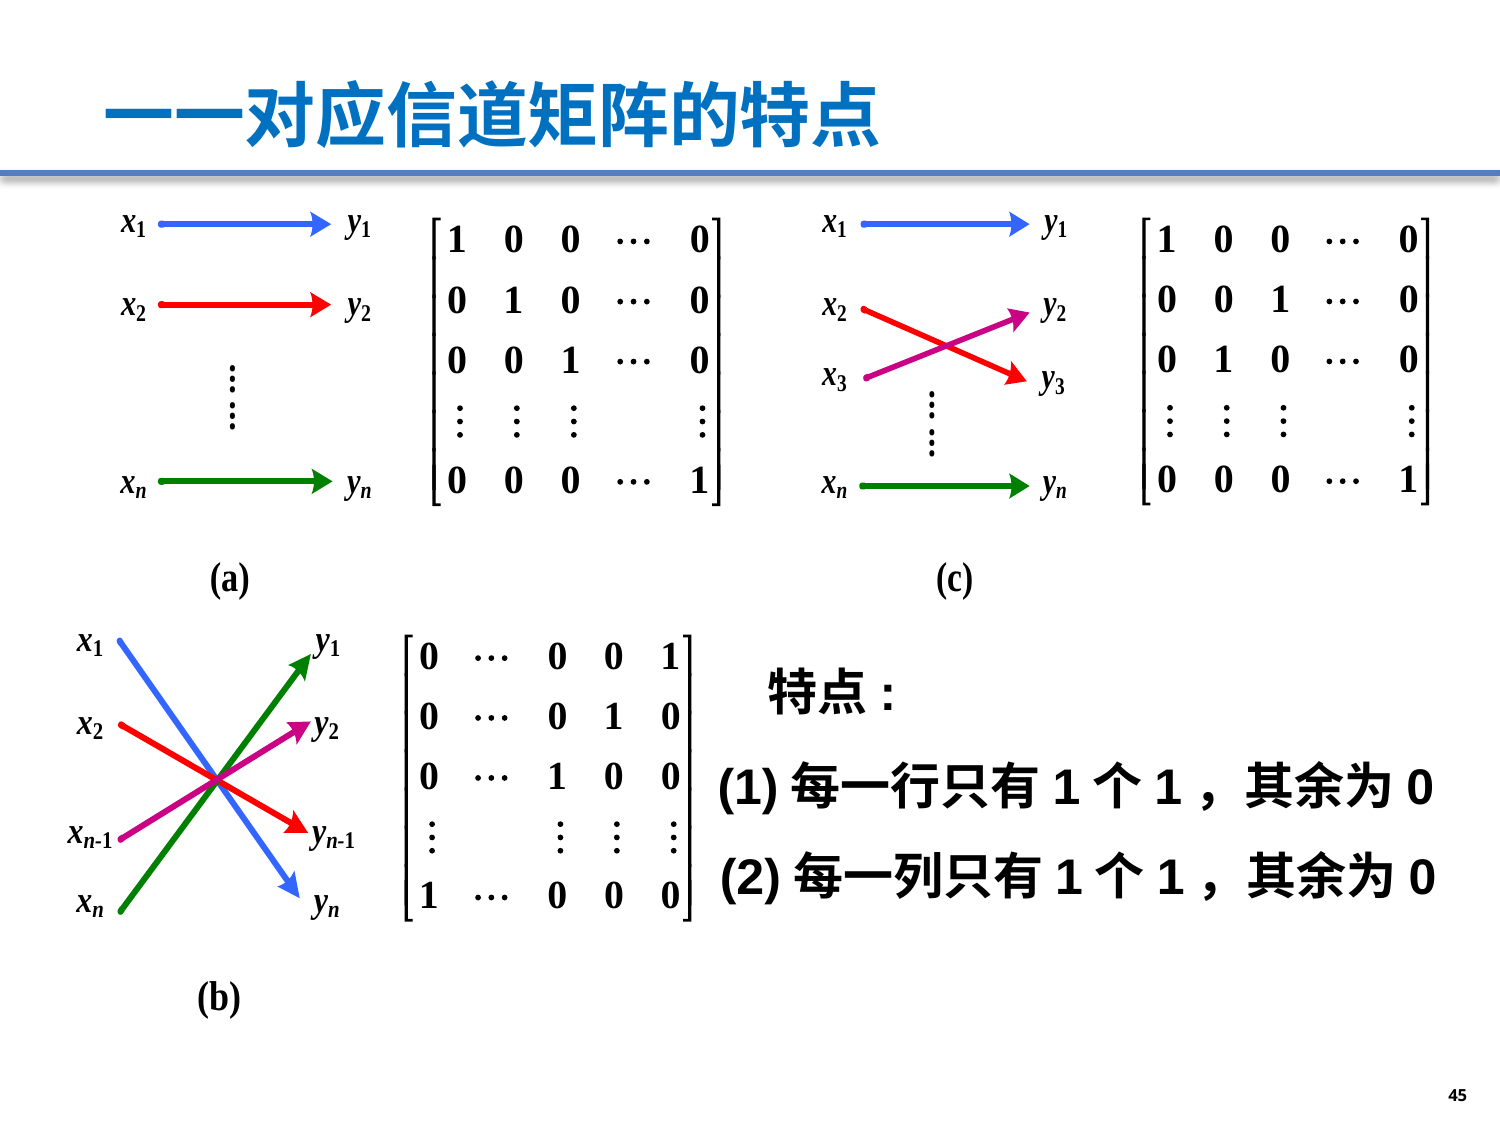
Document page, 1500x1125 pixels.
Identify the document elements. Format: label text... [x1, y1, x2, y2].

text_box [702, 652, 1485, 914]
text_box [423, 208, 734, 513]
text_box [791, 193, 1100, 607]
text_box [80, 193, 389, 607]
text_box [43, 612, 380, 1026]
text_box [1133, 208, 1443, 513]
slide_number 45 [1379, 1075, 1483, 1118]
title 一一对应信道矩阵的特点 [88, 30, 1412, 164]
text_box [395, 625, 705, 929]
